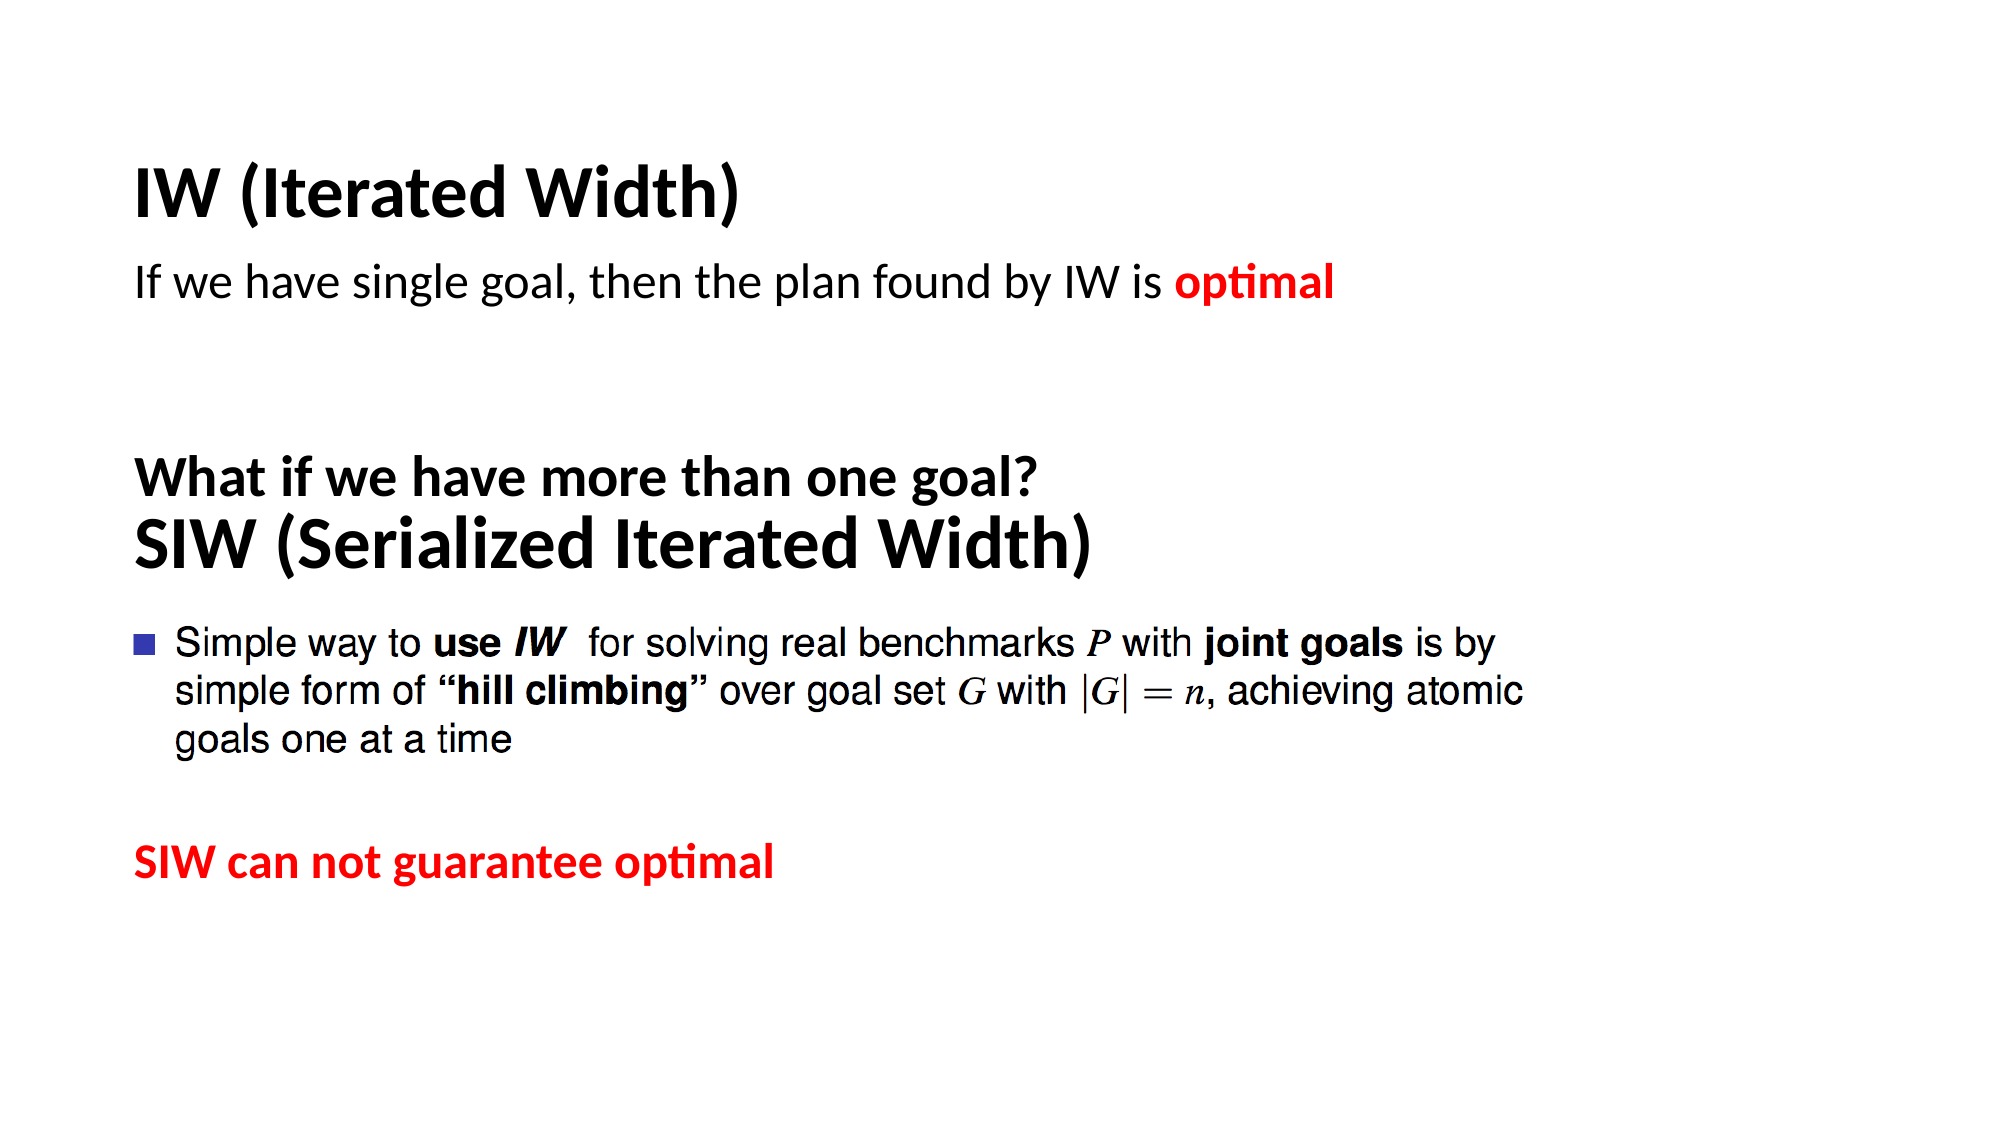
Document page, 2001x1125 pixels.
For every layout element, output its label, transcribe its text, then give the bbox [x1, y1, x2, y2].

text_box If we have single goal, then the plan found by IW is optimal [119, 241, 1915, 316]
text_box SIW (Serialized Iterated Width) [119, 486, 1242, 592]
text_box SIW can not guarantee optimal [119, 820, 1019, 896]
picture [119, 609, 1542, 764]
text_box What if we have more than one goal? [119, 430, 1211, 516]
text_box IW (Iterated Width) [119, 135, 905, 240]
